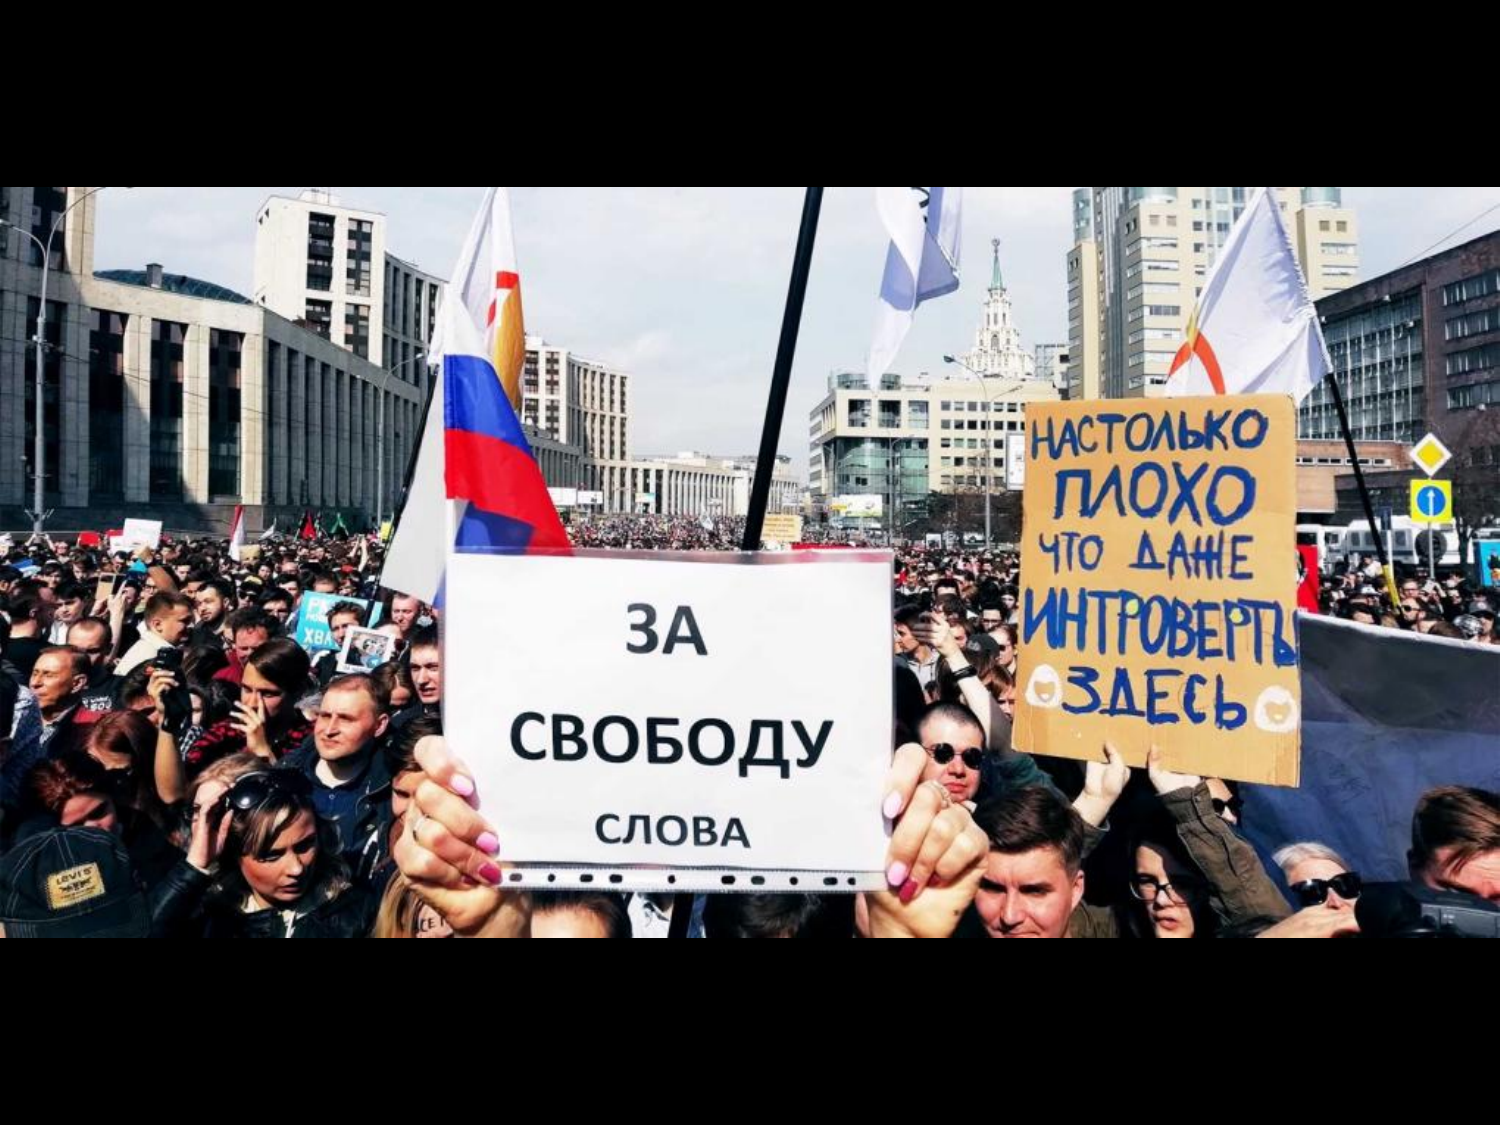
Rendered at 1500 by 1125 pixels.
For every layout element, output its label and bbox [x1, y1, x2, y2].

picture [0, 187, 1500, 938]
